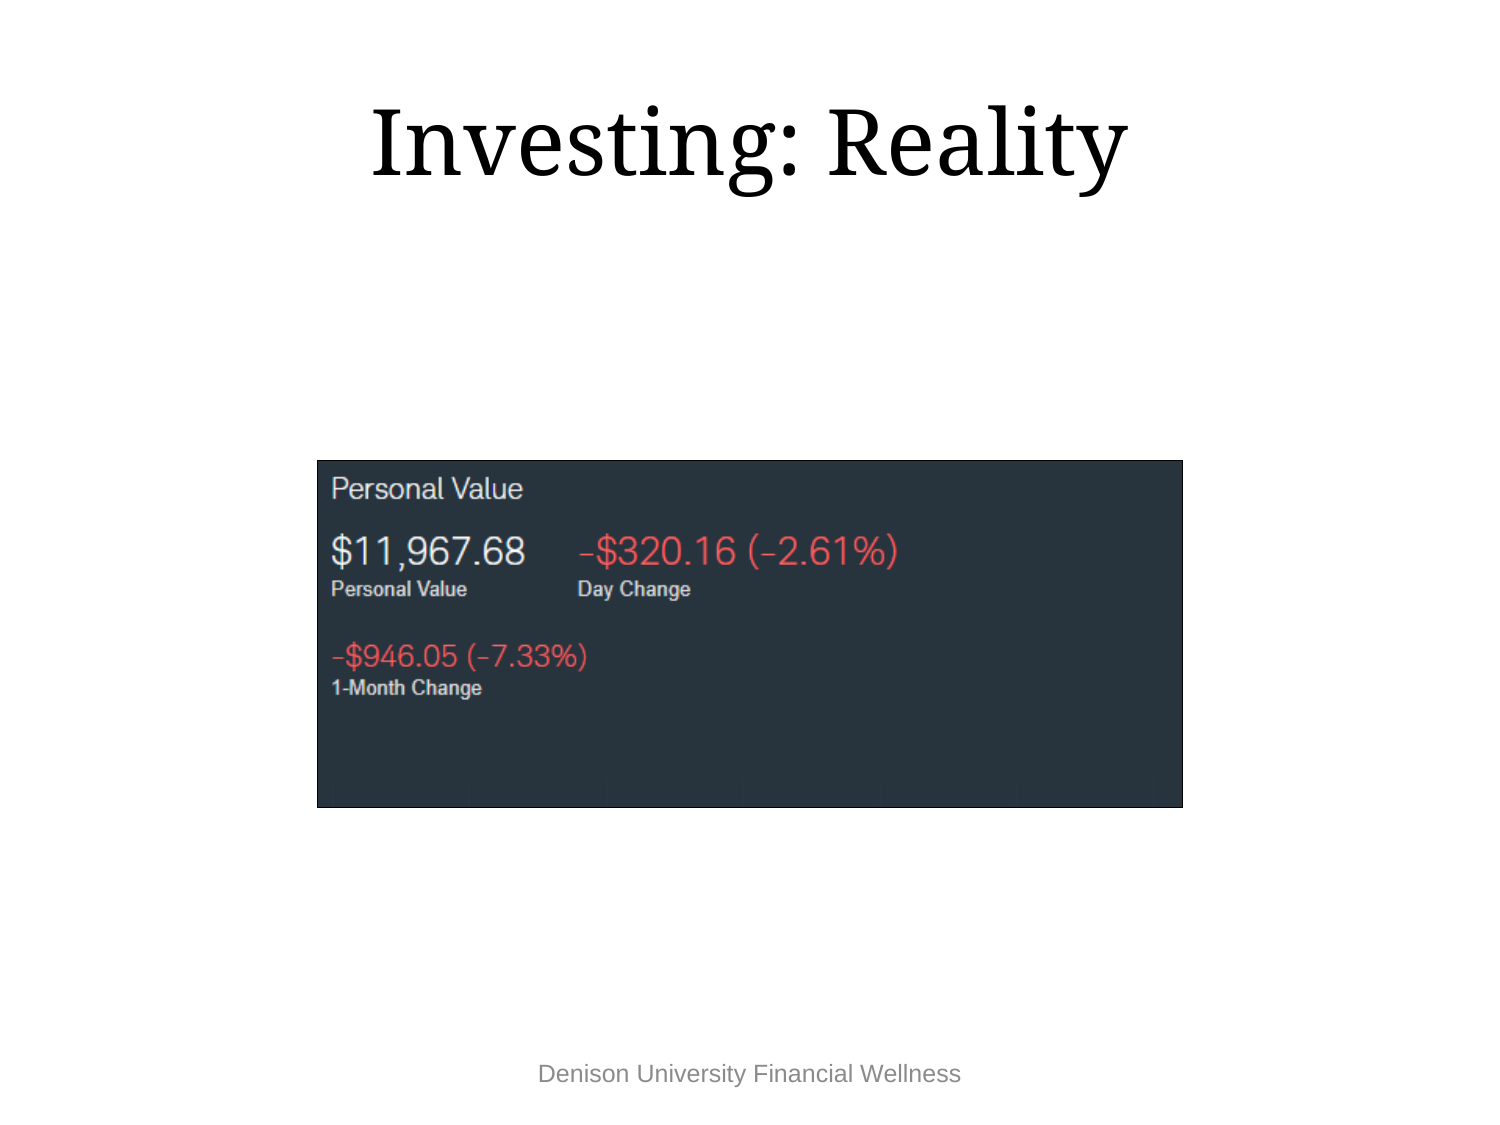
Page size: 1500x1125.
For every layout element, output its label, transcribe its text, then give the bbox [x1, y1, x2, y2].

title Investing: Reality [75, 45, 1425, 233]
footer Denison University Financial Wellness [512, 1042, 988, 1103]
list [316, 459, 1183, 808]
